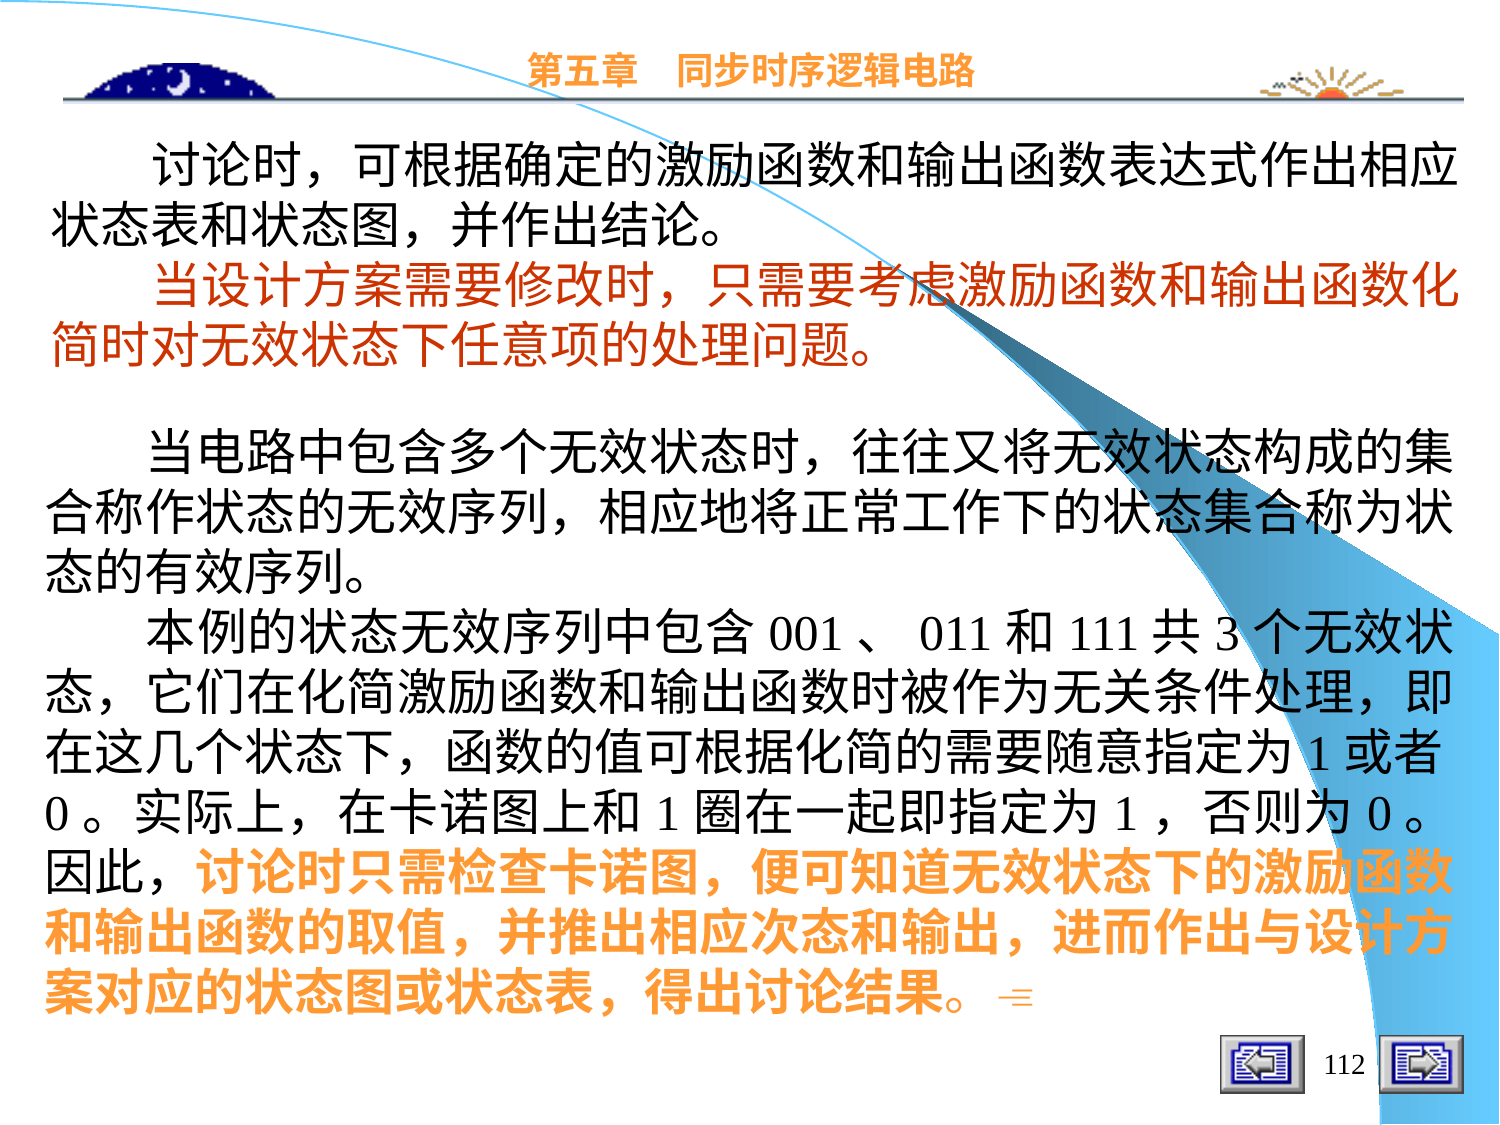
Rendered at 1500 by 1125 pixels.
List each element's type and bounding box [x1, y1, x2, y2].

text_box [1, 1, 1500, 1124]
picture [63, 63, 1464, 104]
picture [1379, 1035, 1464, 1094]
picture [1220, 1035, 1305, 1094]
